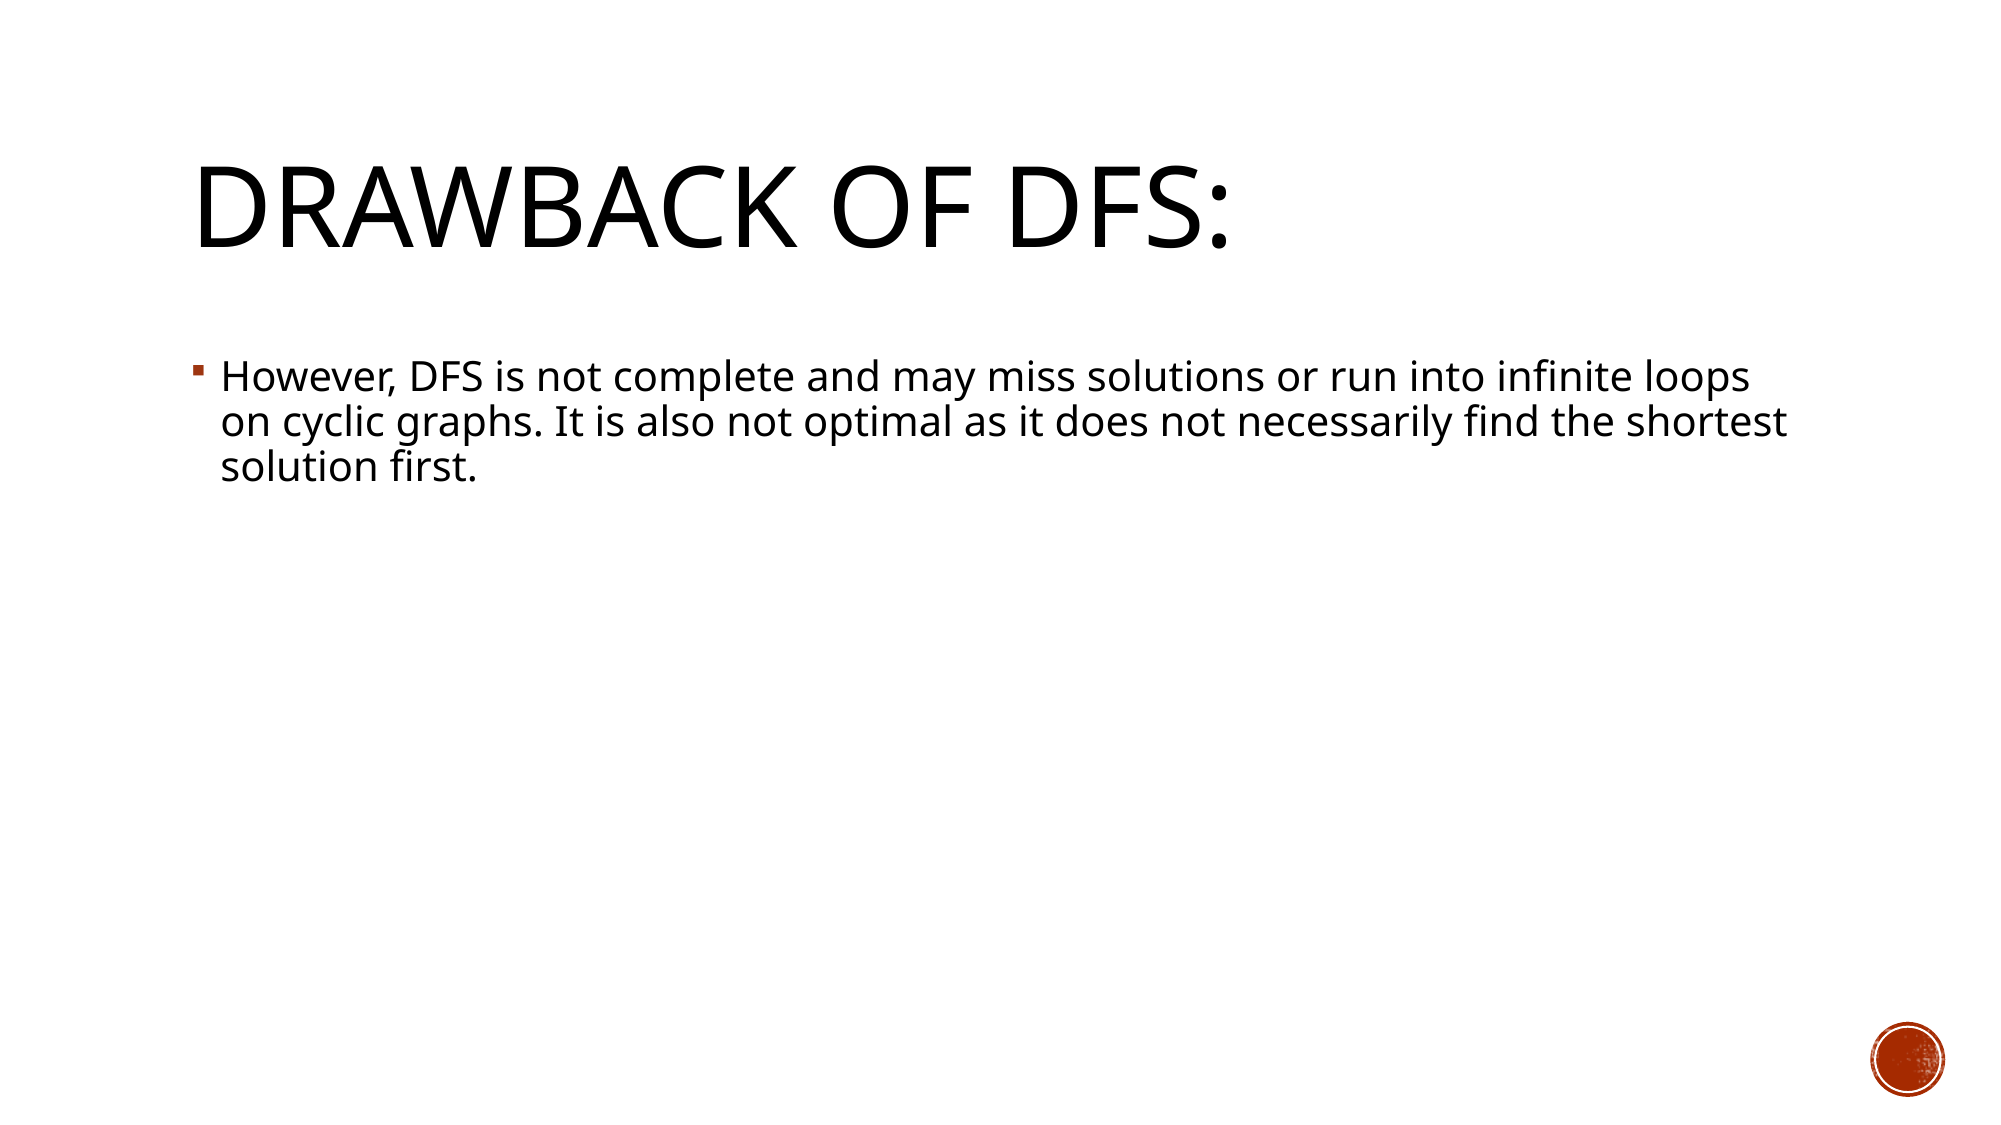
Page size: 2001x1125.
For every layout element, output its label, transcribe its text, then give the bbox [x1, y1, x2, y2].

title Drawback of dfs: [175, 79, 1826, 344]
list However, DFS is not complete and may miss solutions or run into infinite loops on cyclic graphs. It is also not optimal as it does not necessarily find the shortest solution first. [175, 348, 1826, 1013]
